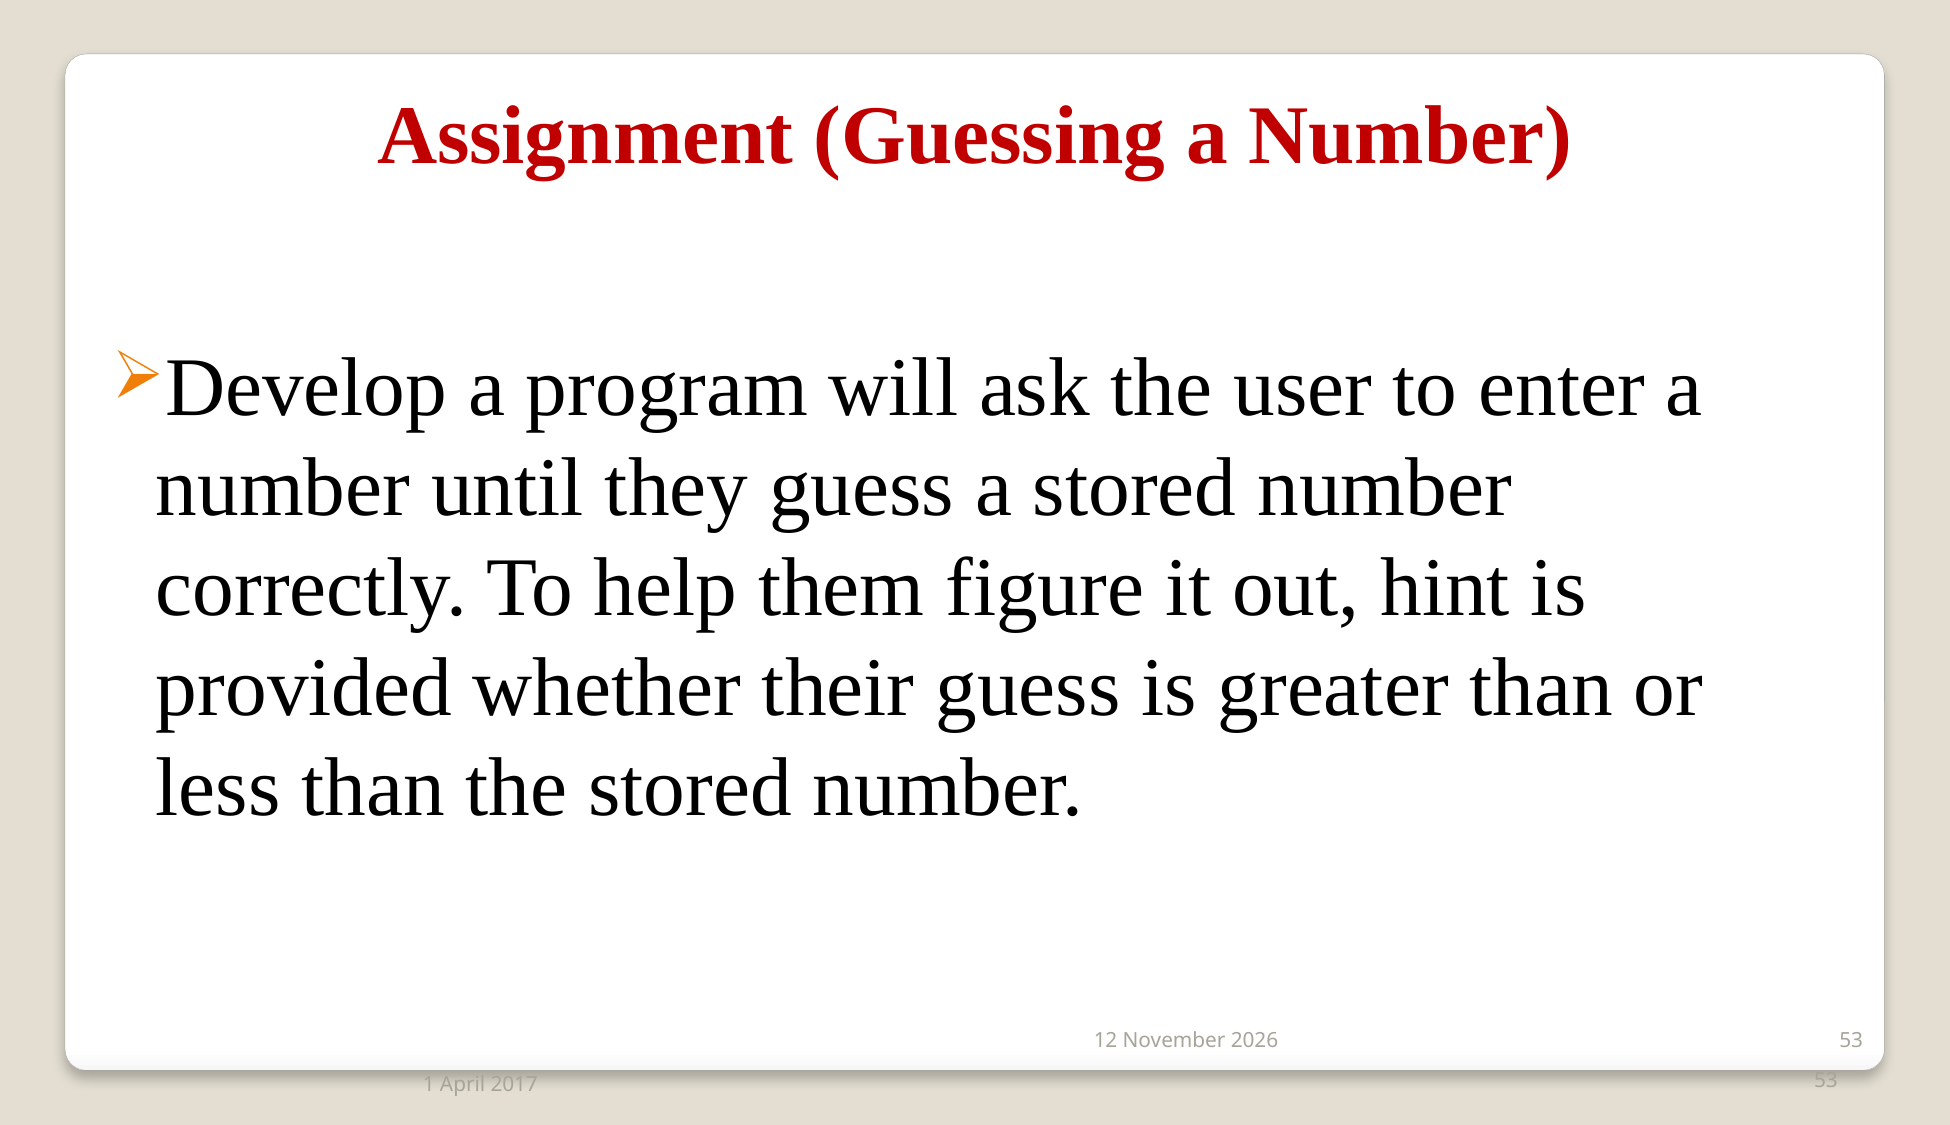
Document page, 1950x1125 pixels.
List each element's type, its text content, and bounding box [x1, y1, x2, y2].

text_box 1 April 2017 [97, 1042, 553, 1103]
text_box 53 [1780, 1002, 1878, 1063]
text_box Develop a program will ask the user to enter a number until they guess a stored number correctly. To help them figure it out, hint is provided whether their guess is greater than or less than the stored number. [97, 275, 1853, 1005]
text_box 2 January 2020 [805, 1005, 1293, 1063]
text_box 53 [1397, 1042, 1853, 1103]
text_box Assignment (Guessing a Number) [97, 72, 1853, 203]
